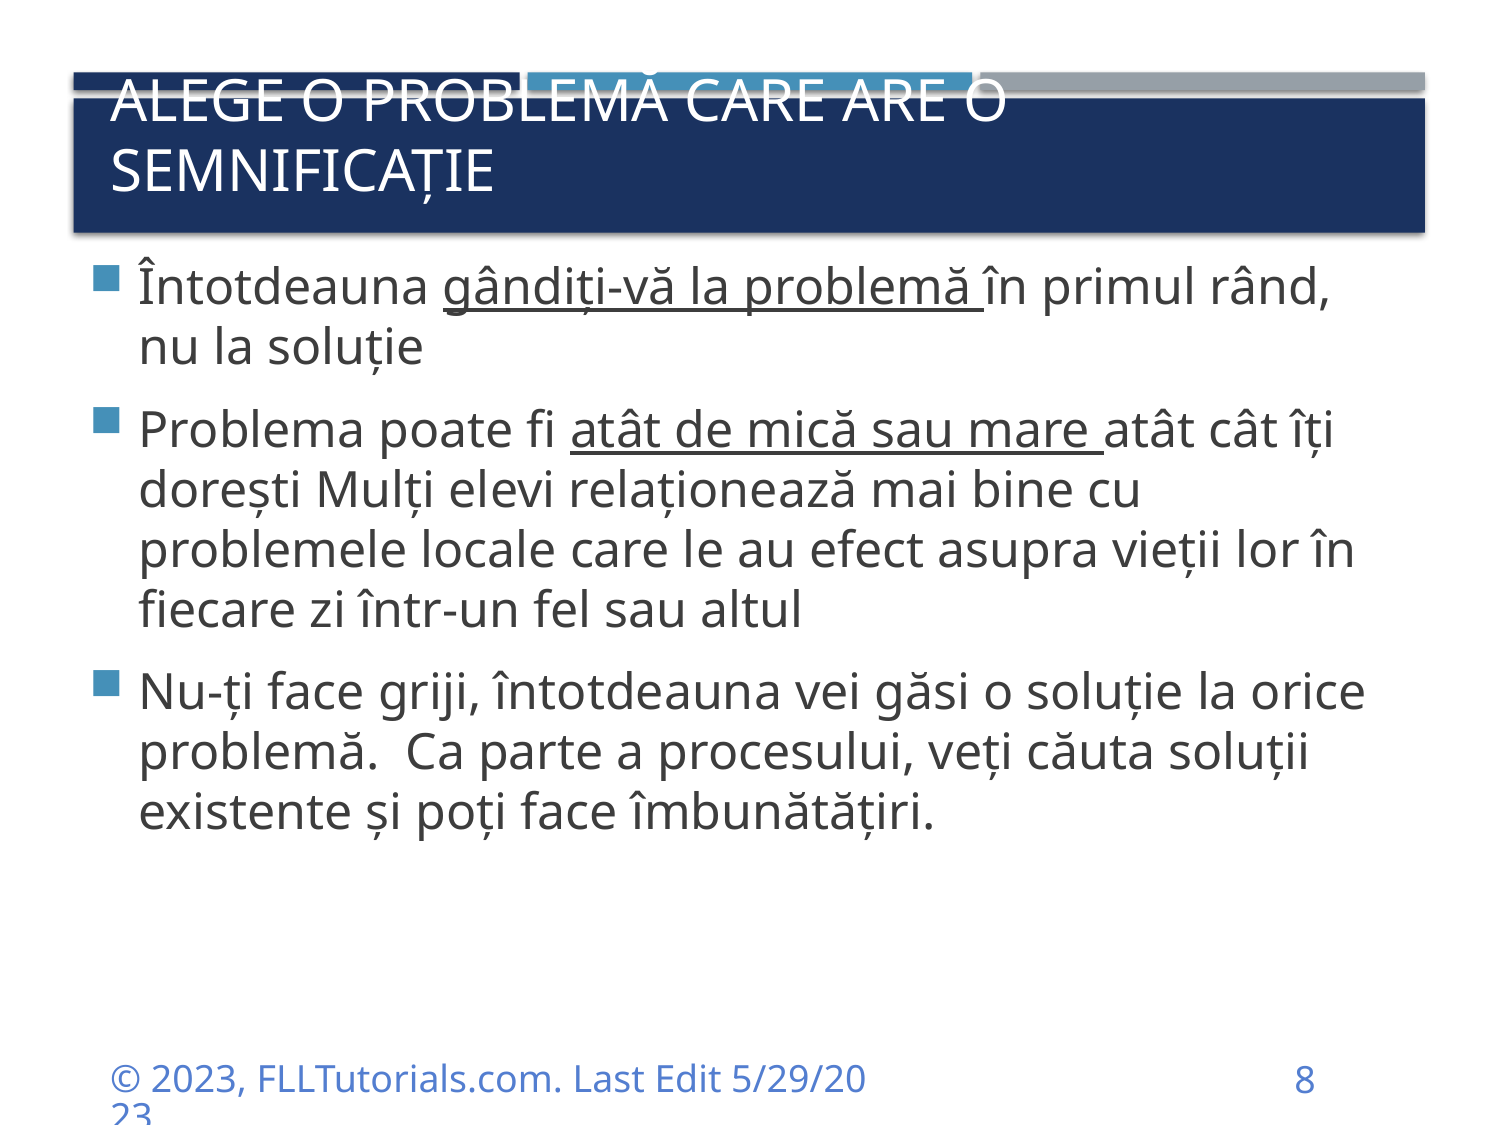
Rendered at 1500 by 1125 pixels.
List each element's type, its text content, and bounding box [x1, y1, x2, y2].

footer © 2023, FLLTutorials.com. Last Edit 5/29/2023 [95, 1047, 895, 1108]
slide_number 8 [1279, 1048, 1406, 1109]
list Întotdeauna gândiți-vă la problemă în primul rând, nu la soluție Problema poate fi atât de mică sau mare atât cât îți dorești Mulți elevi relaționează mai bine cu problemele locale care le au efect asupra vieții lor în fiecare zi într-un fel sau altul Nu-ți face griji, întotdeauna vei găsi o soluție la orice problemă. Ca parte a procesului, veți căuta soluții existente și poți face îmbunătățiri. [73, 246, 1406, 962]
title Alege o problemă care are o semnificație [95, 112, 1406, 211]
